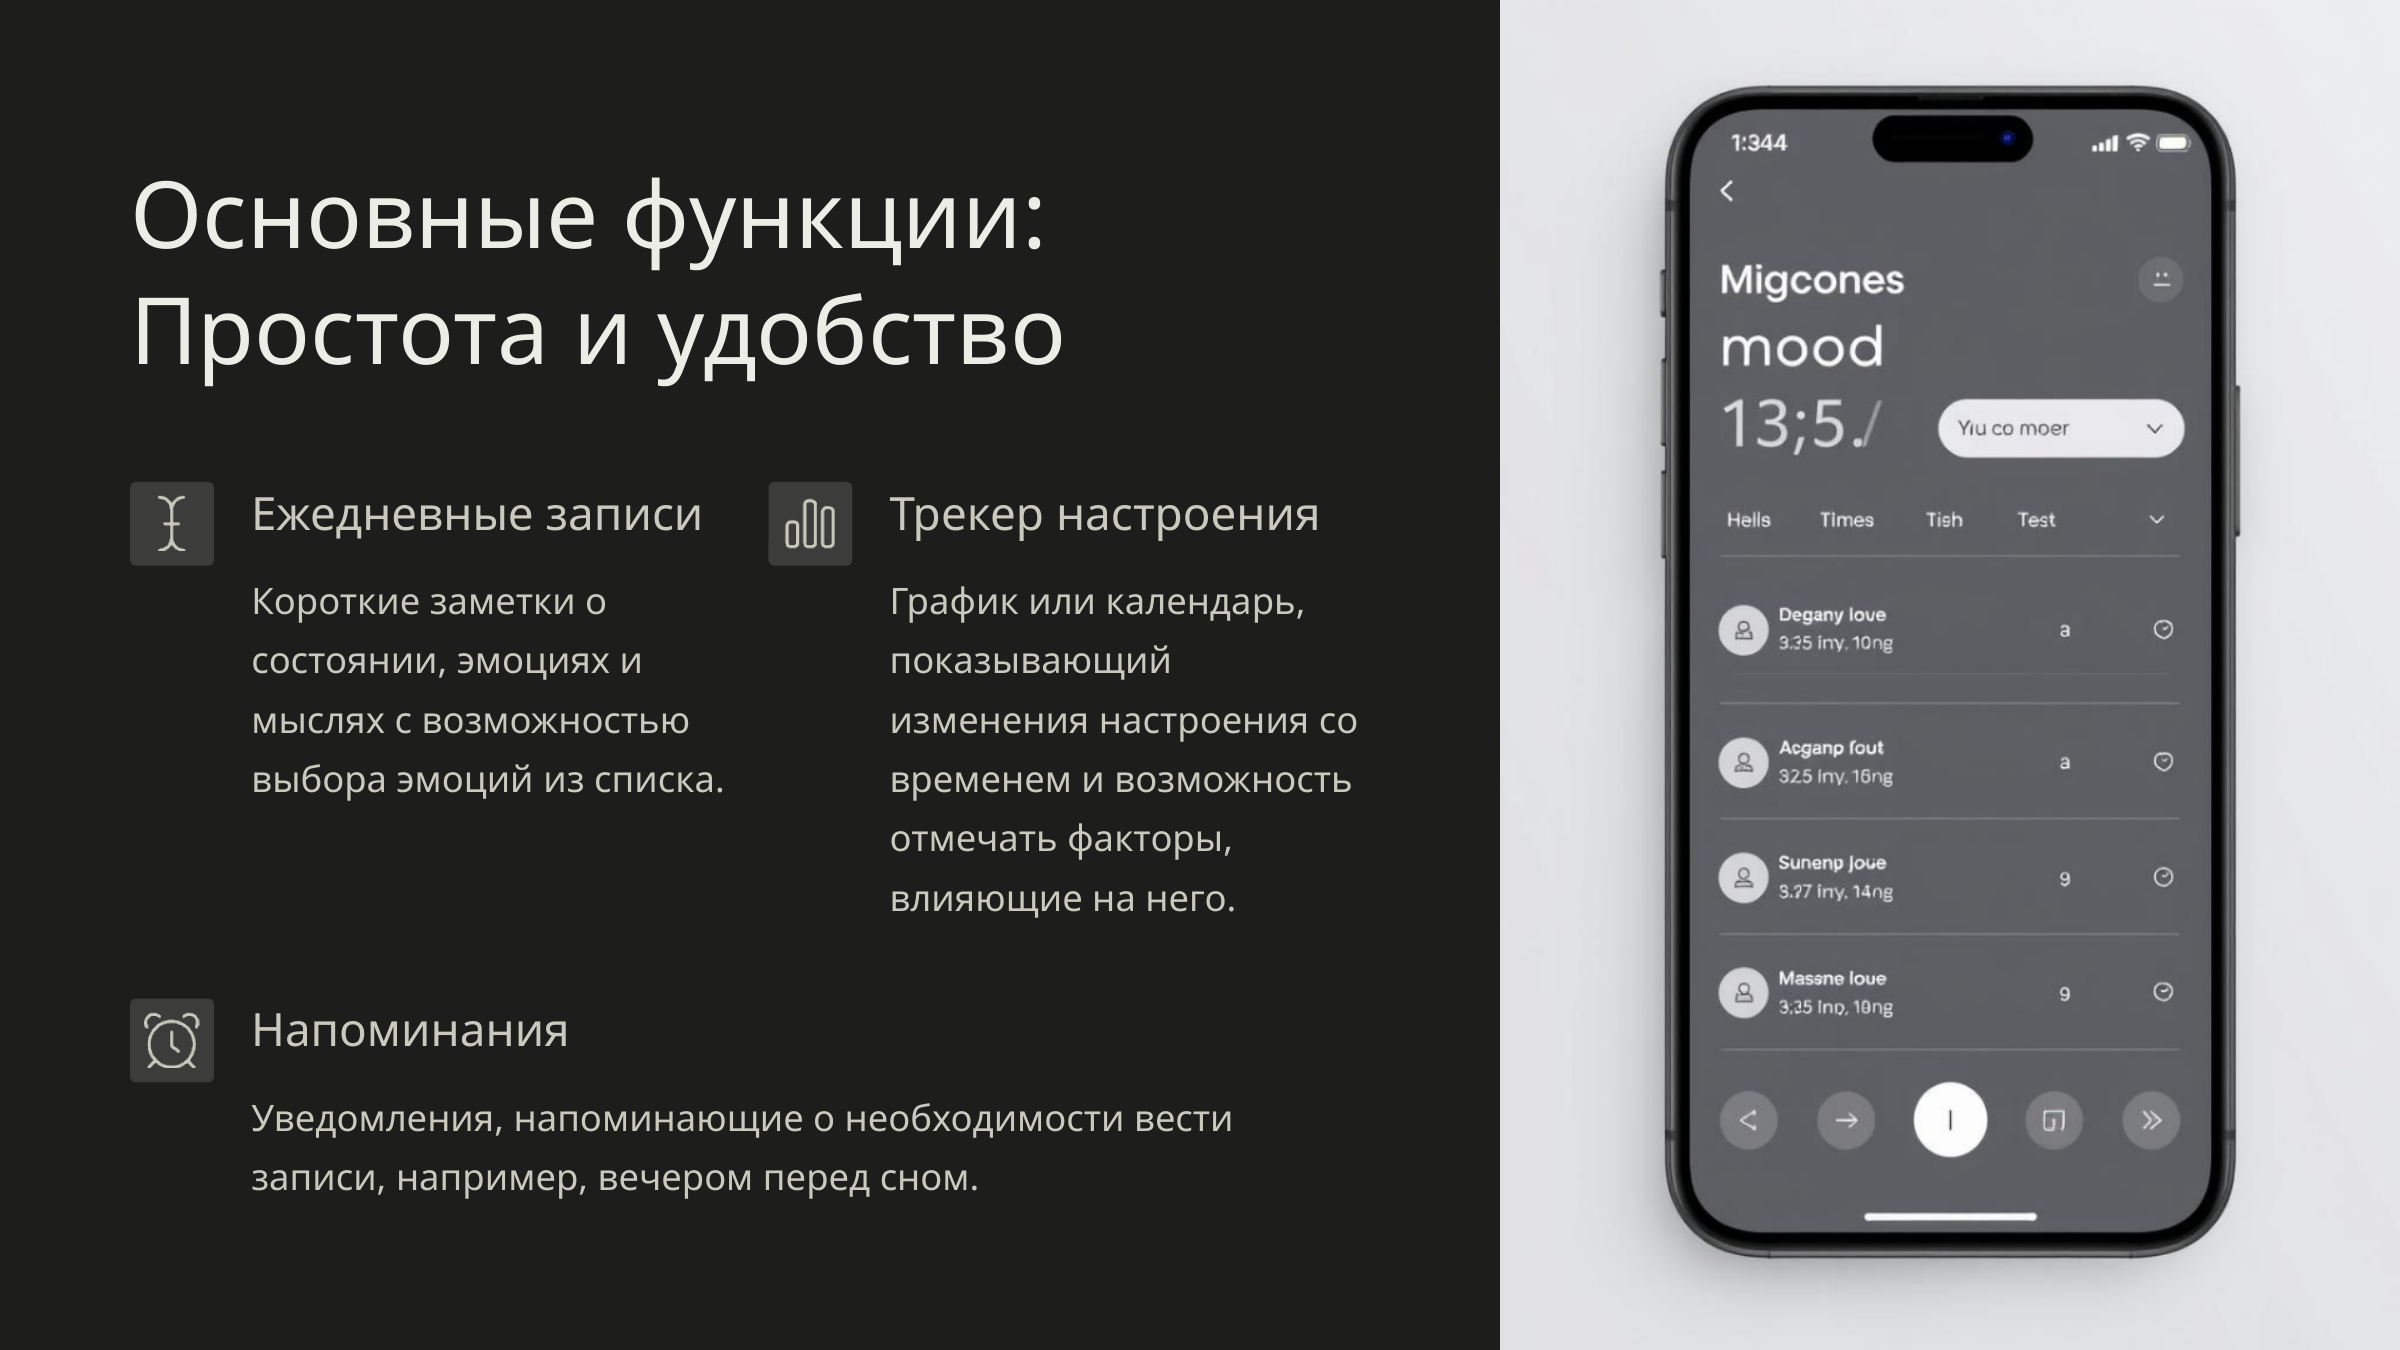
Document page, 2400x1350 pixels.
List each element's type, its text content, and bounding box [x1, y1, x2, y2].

text_box График или календарь, показывающий изменения настроения со временем и возможность отмечать факторы, влияющие на него. [889, 562, 1370, 920]
text_box Короткие заметки о состоянии, эмоциях и мыслях с возможностью выбора эмоций из списка. [251, 562, 732, 801]
picture [782, 488, 839, 559]
text_box Уведомления, напоминающие о необходимости вести записи, например, вечером перед сном. [251, 1079, 1370, 1199]
text_box Основные функции: Простота и удобство [130, 151, 1370, 385]
text_box [768, 481, 853, 566]
picture [144, 1005, 200, 1076]
picture [144, 488, 200, 559]
text_box Трекер настроения [889, 481, 1355, 540]
text_box [130, 481, 214, 566]
text_box Ежедневные записи [251, 481, 717, 540]
text_box [130, 998, 214, 1083]
text_box Напоминания [251, 998, 717, 1057]
picture [1499, 0, 2400, 1350]
